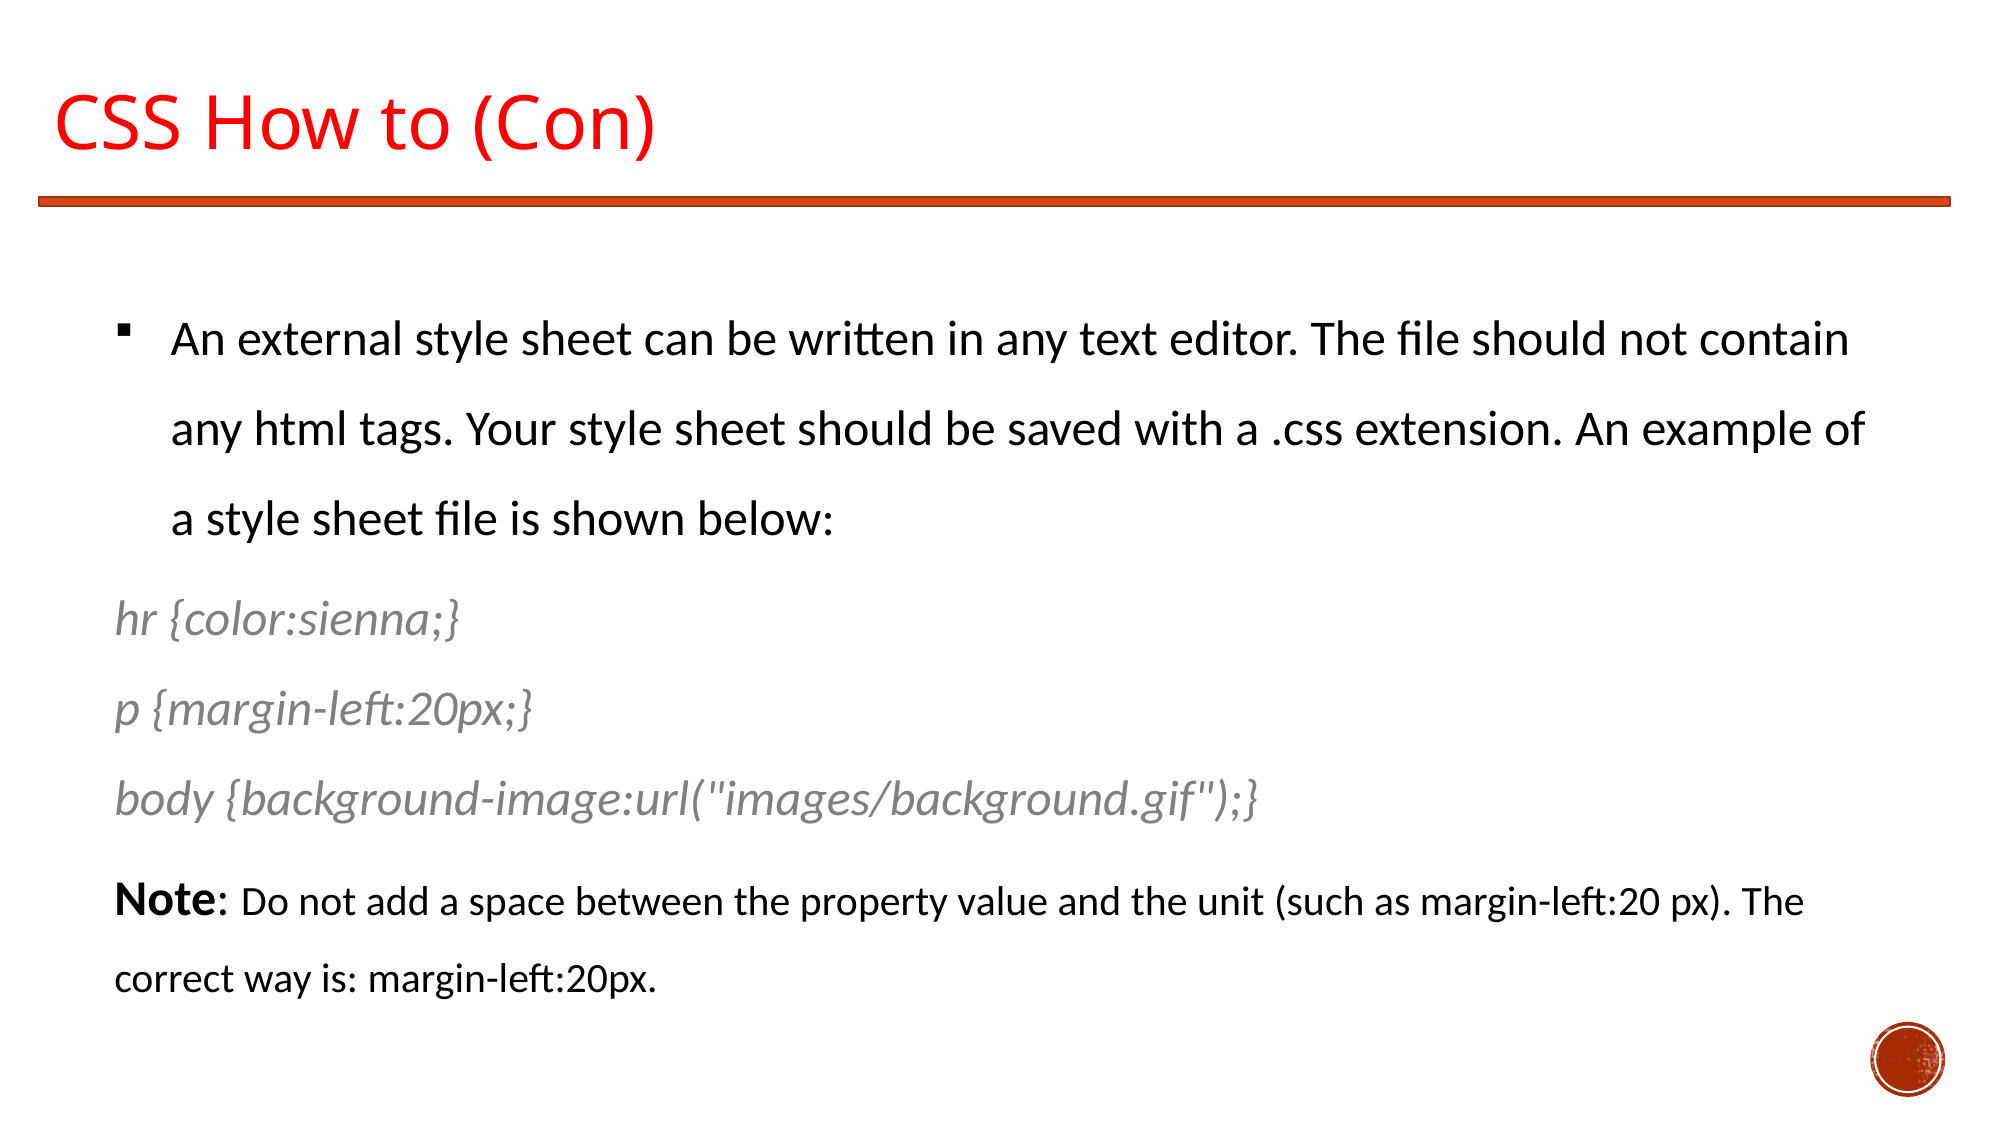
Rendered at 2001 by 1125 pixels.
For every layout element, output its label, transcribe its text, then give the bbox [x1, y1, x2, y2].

list An external style sheet can be written in any text editor. The file should not contain any html tags. Your style sheet should be saved with a .css extension. An example of a style sheet file is shown below: hr {color:sienna;} p {margin-left:20px;} body {background-image:url("images/background.gif");} Note: Do not add a space between the property value and the unit (such as margin-left:20 px). The correct way is: margin-left:20px. [99, 267, 1908, 1049]
text_box CSS How to (Con) [38, 67, 1950, 173]
text_box [38, 196, 1951, 207]
